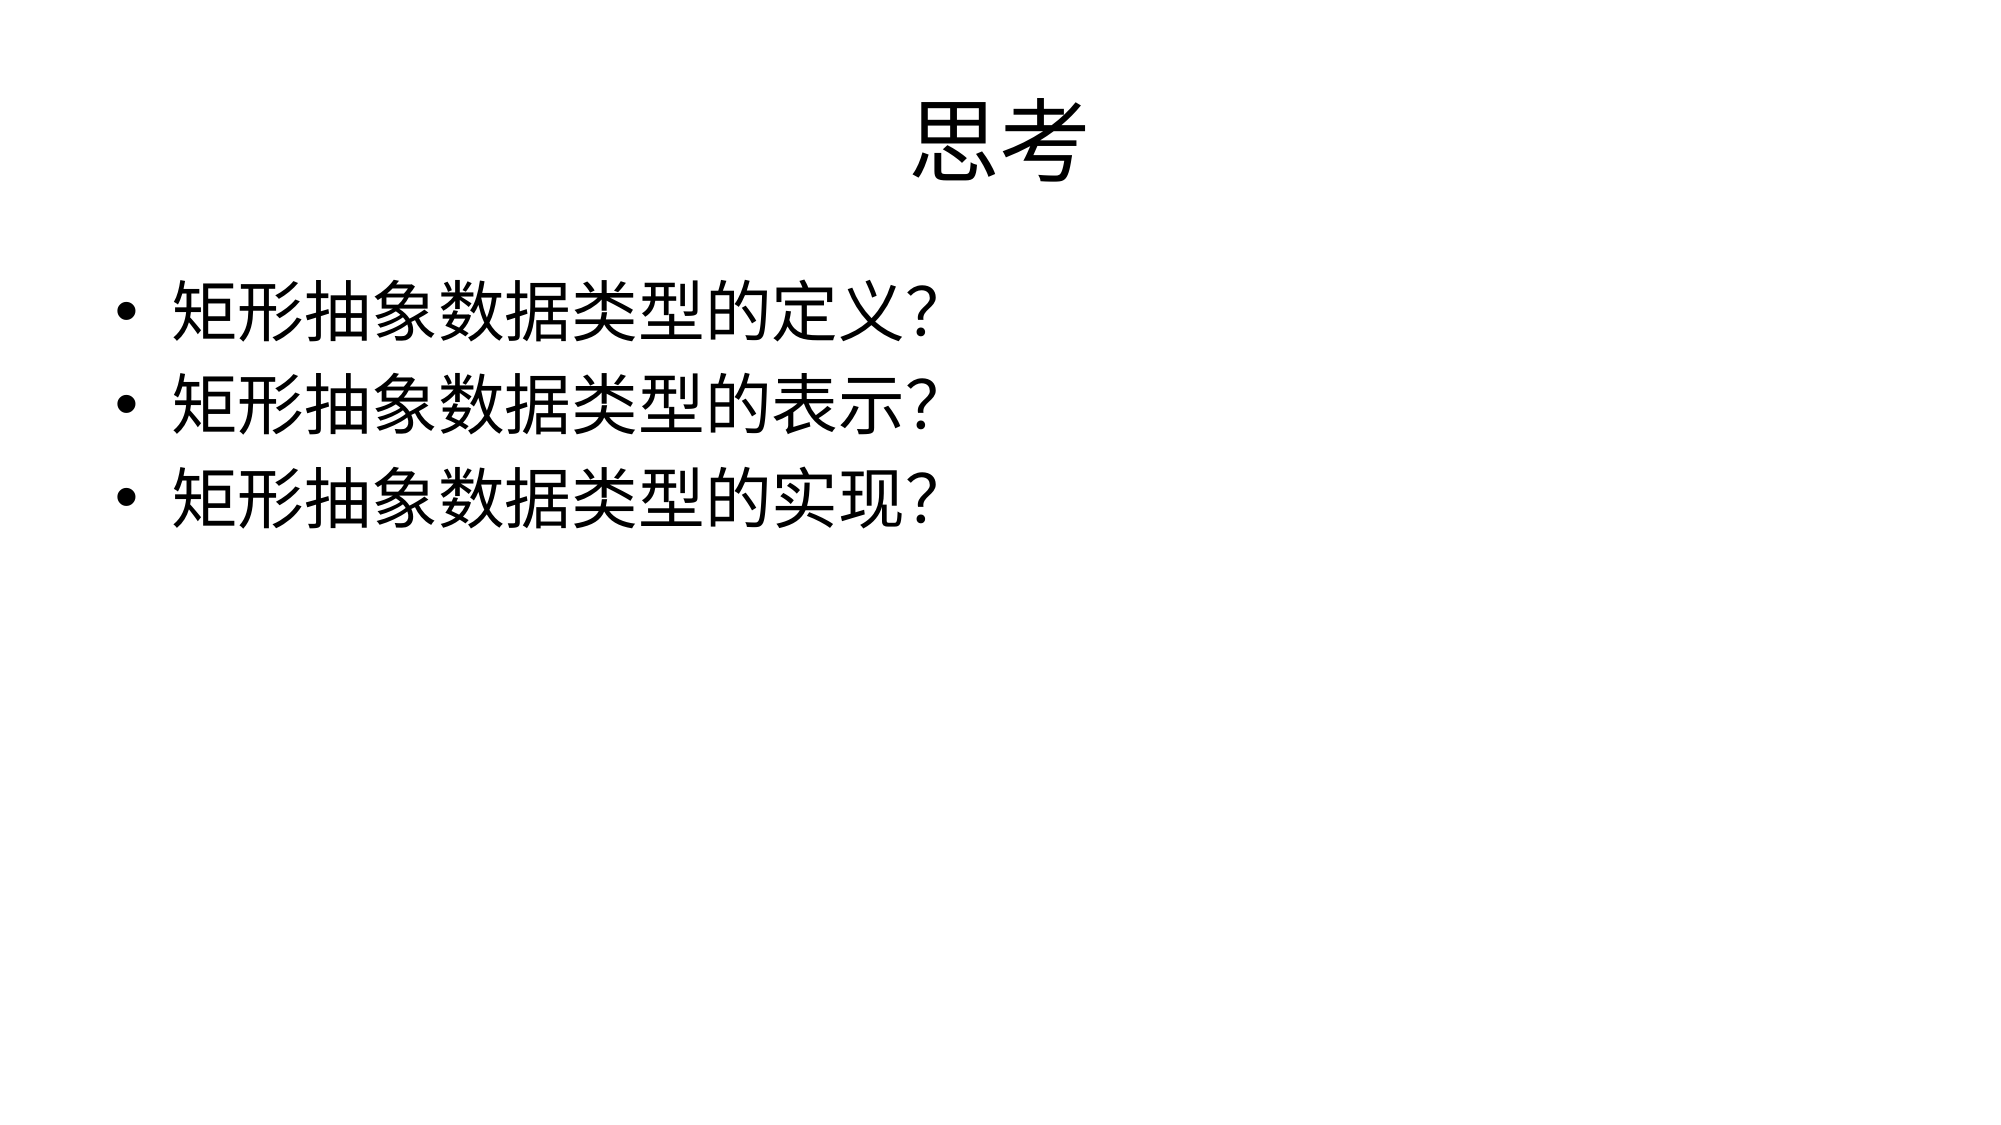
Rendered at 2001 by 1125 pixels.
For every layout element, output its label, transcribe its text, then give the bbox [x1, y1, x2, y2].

list 矩形抽象数据类型的定义？ 矩形抽象数据类型的表示？ 矩形抽象数据类型的实现？ [99, 262, 1900, 1005]
title 思考 [99, 45, 1900, 233]
